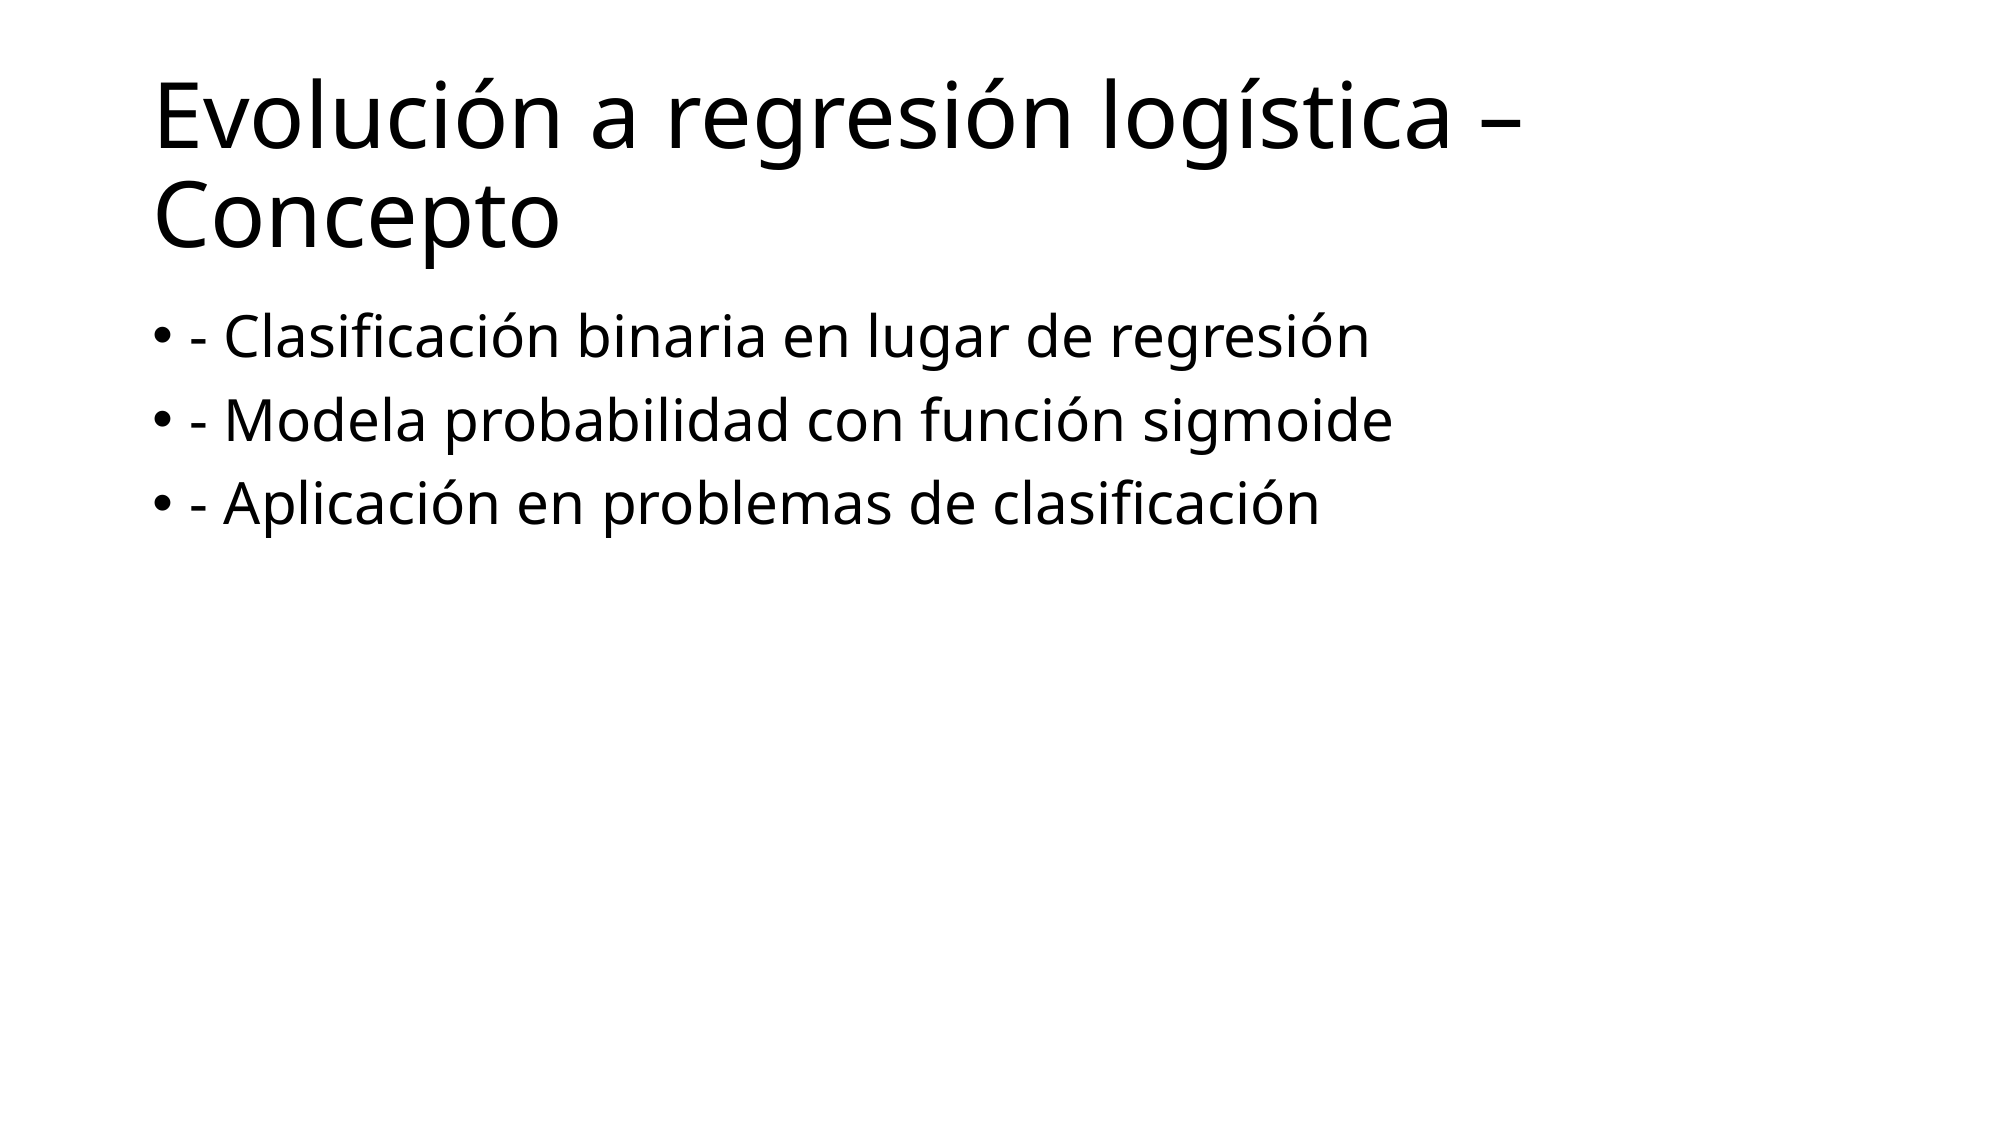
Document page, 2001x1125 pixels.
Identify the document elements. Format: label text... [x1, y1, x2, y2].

title Evolución a regresión logística – Concepto [137, 59, 1863, 278]
list - Clasificación binaria en lugar de regresión - Modela probabilidad con función sigmoide - Aplicación en problemas de clasificación [137, 299, 1863, 1014]
